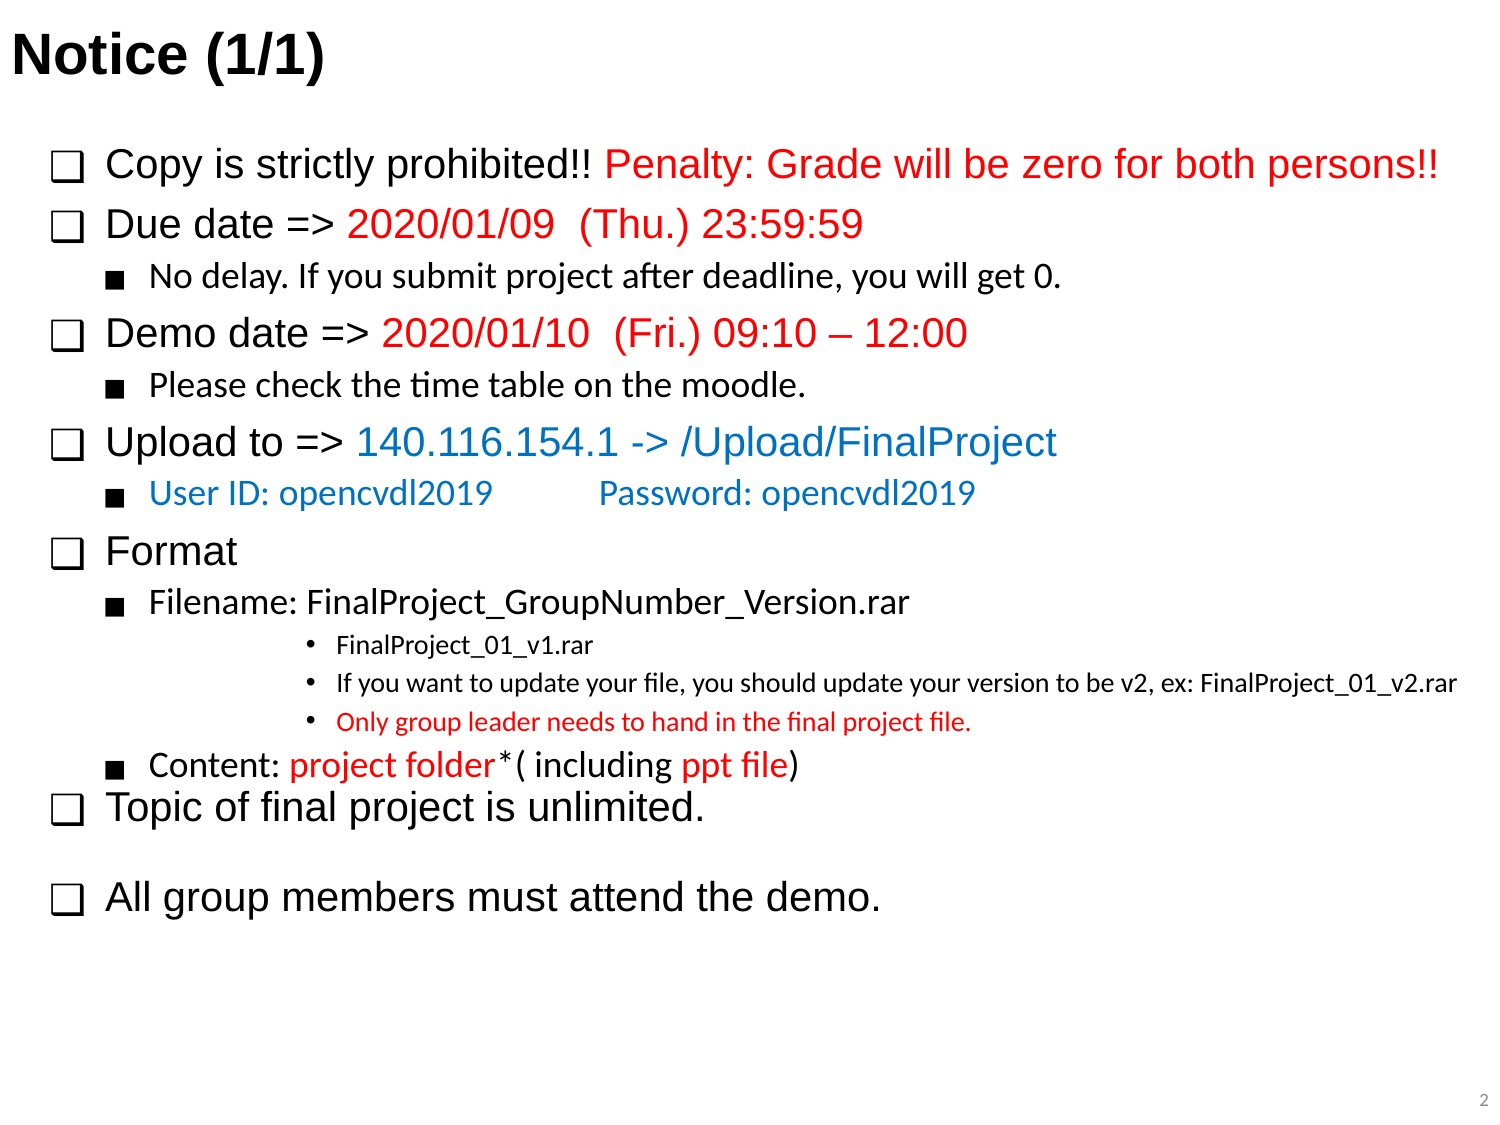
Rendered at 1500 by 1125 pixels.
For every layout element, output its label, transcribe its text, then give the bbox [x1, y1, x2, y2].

title Notice (1/1) [0, 8, 1294, 104]
list Copy is strictly prohibited!! Penalty: Grade will be zero for both persons!! Due date => 2020/01/09 (Thu.) 23:59:59 No delay. If you submit project after deadline, you will get 0. Demo date => 2020/01/10 (Fri.) 09:10 – 12:00 Please check the time table on the moodle. Upload to => 140.116.154.1 -> /Upload/FinalProject User ID: opencvdl2019 Password: opencvdl2019 Format Filename: FinalProject_GroupNumber_Version.rar FinalProject_01_v1.rar If you want to update your file, you should update your version to be v2, ex: FinalProject_01_v2.rar Only group leader needs to hand in the final project file. Content: project folder*( including ppt file) Topic of final project is unlimited. All group members must attend the demo. [11, 127, 1500, 1053]
slide_number 2 [1162, 1076, 1500, 1122]
